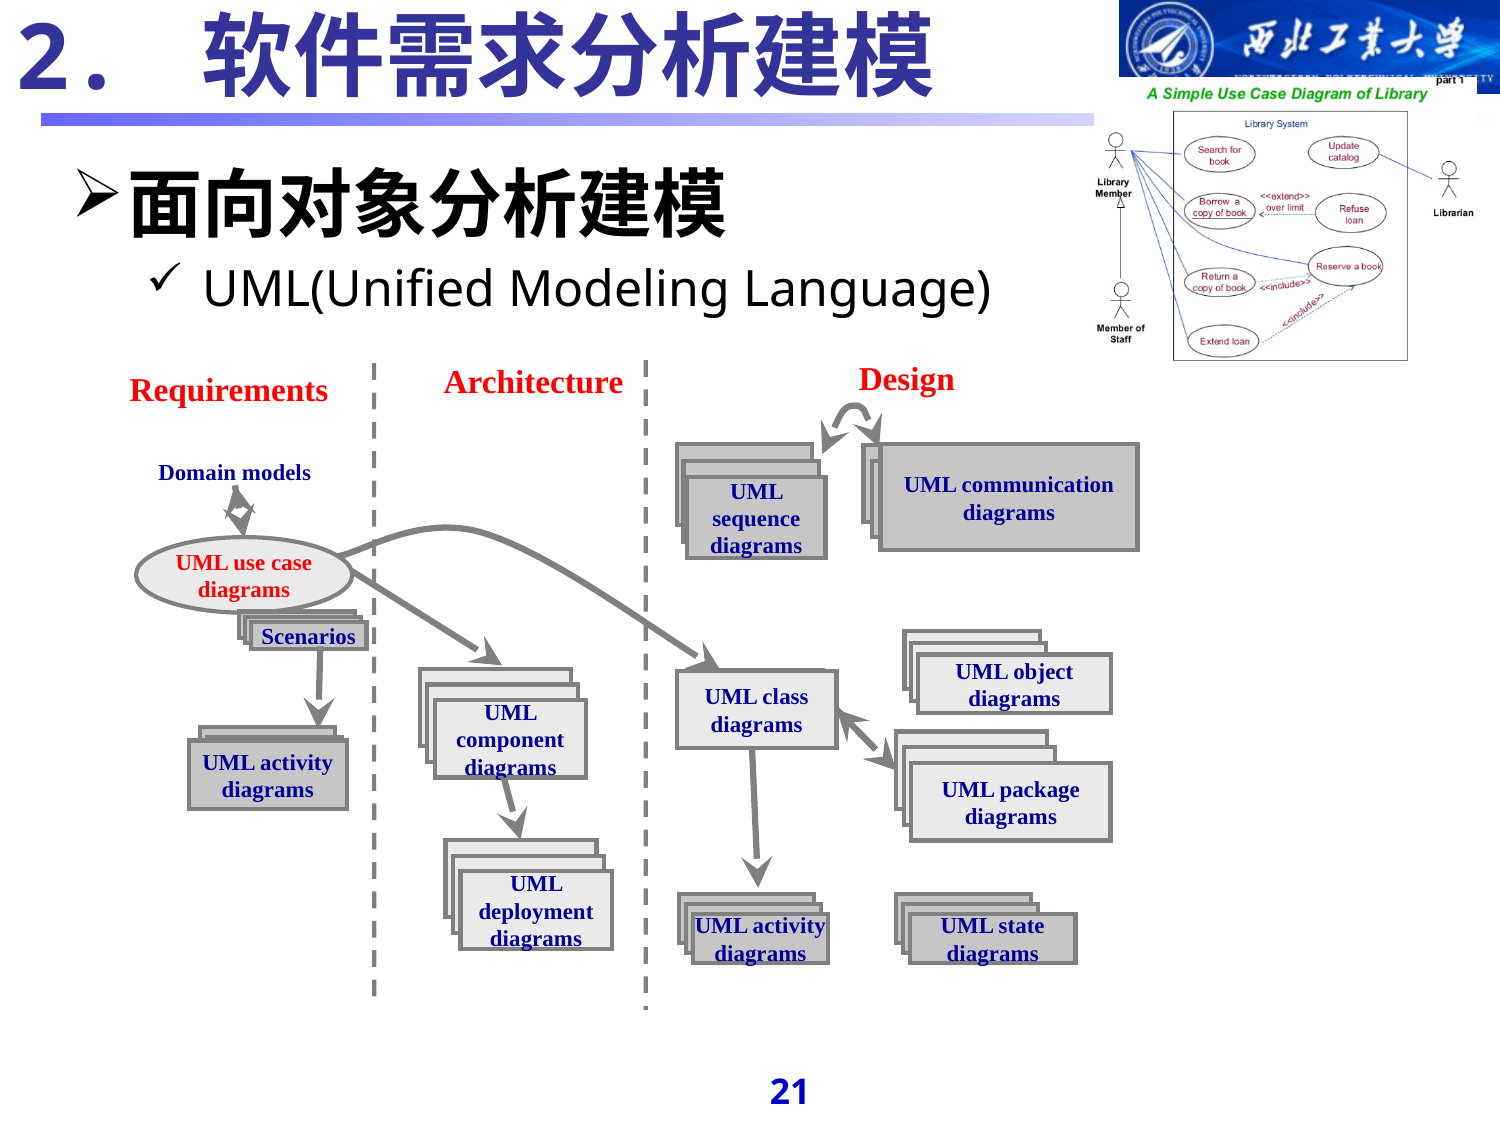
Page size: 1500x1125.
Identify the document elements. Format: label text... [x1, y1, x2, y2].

text_box 面向对象分析建模 UML(Unified Modeling Language) [56, 149, 1089, 312]
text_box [111, 356, 1138, 1011]
text_box 2. 软件需求分析建模 [0, 1, 1371, 116]
picture [1094, 0, 1500, 364]
